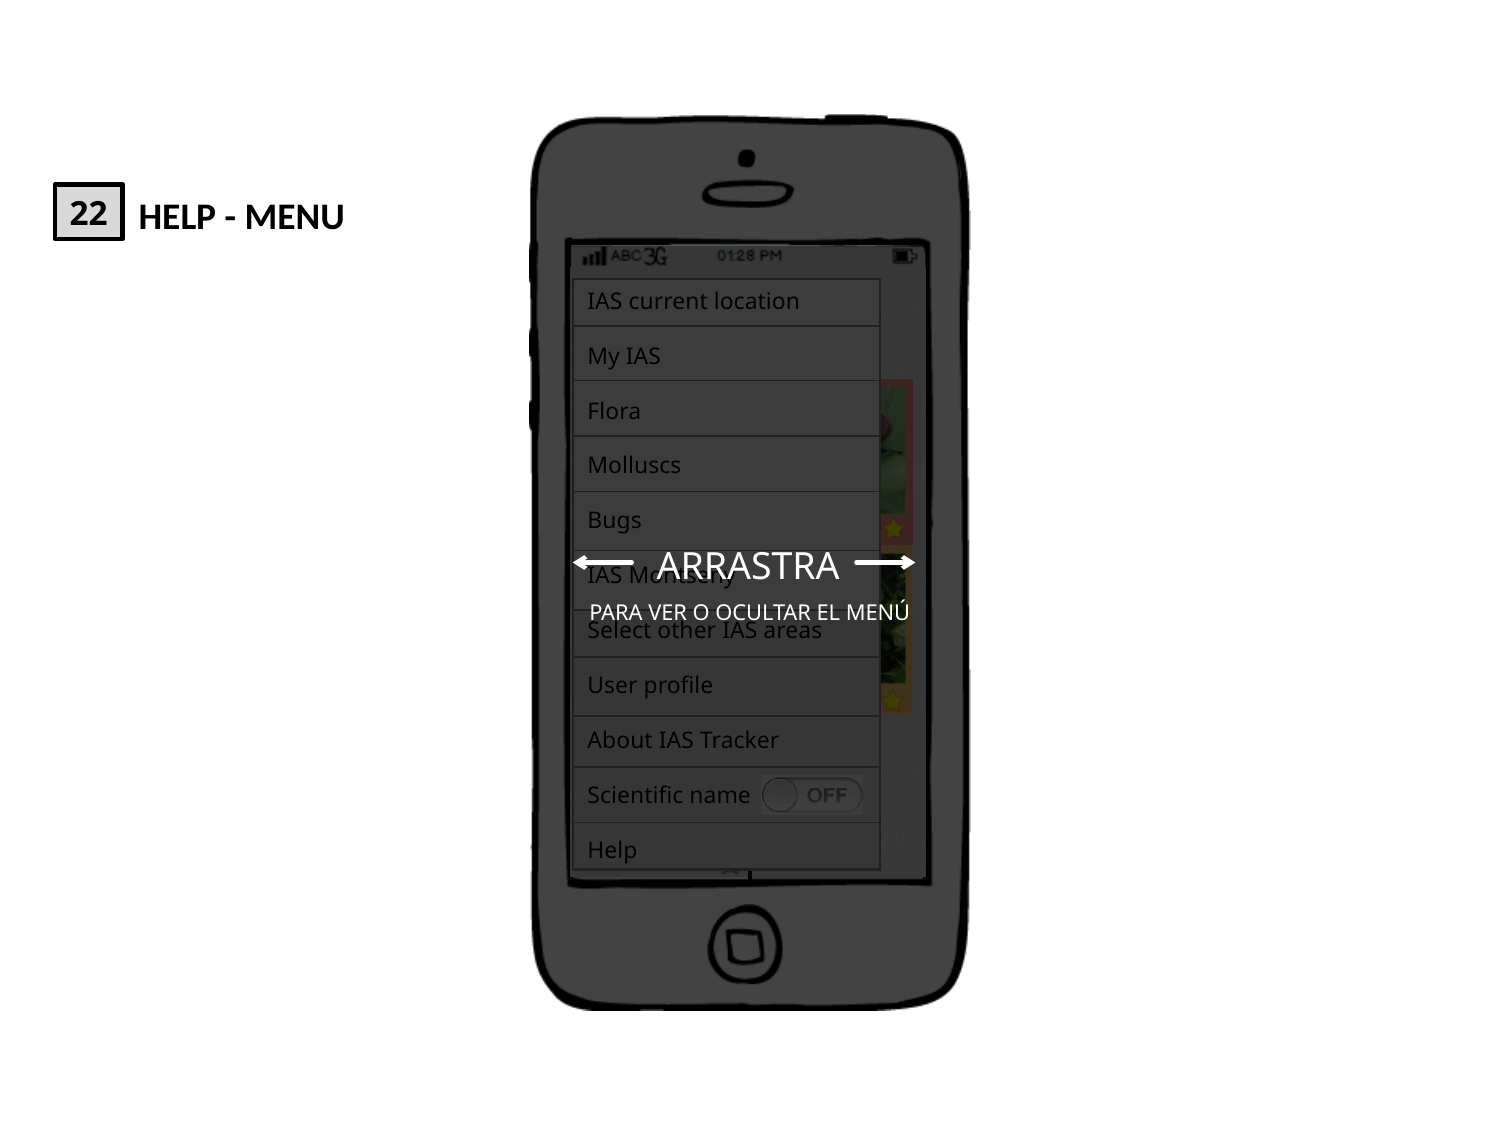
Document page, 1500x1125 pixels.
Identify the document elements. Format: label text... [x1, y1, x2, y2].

text_box 22 [54, 184, 123, 240]
picture [529, 114, 971, 1011]
text_box HELP - MENU [123, 184, 360, 245]
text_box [663, 266, 926, 877]
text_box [570, 266, 745, 877]
